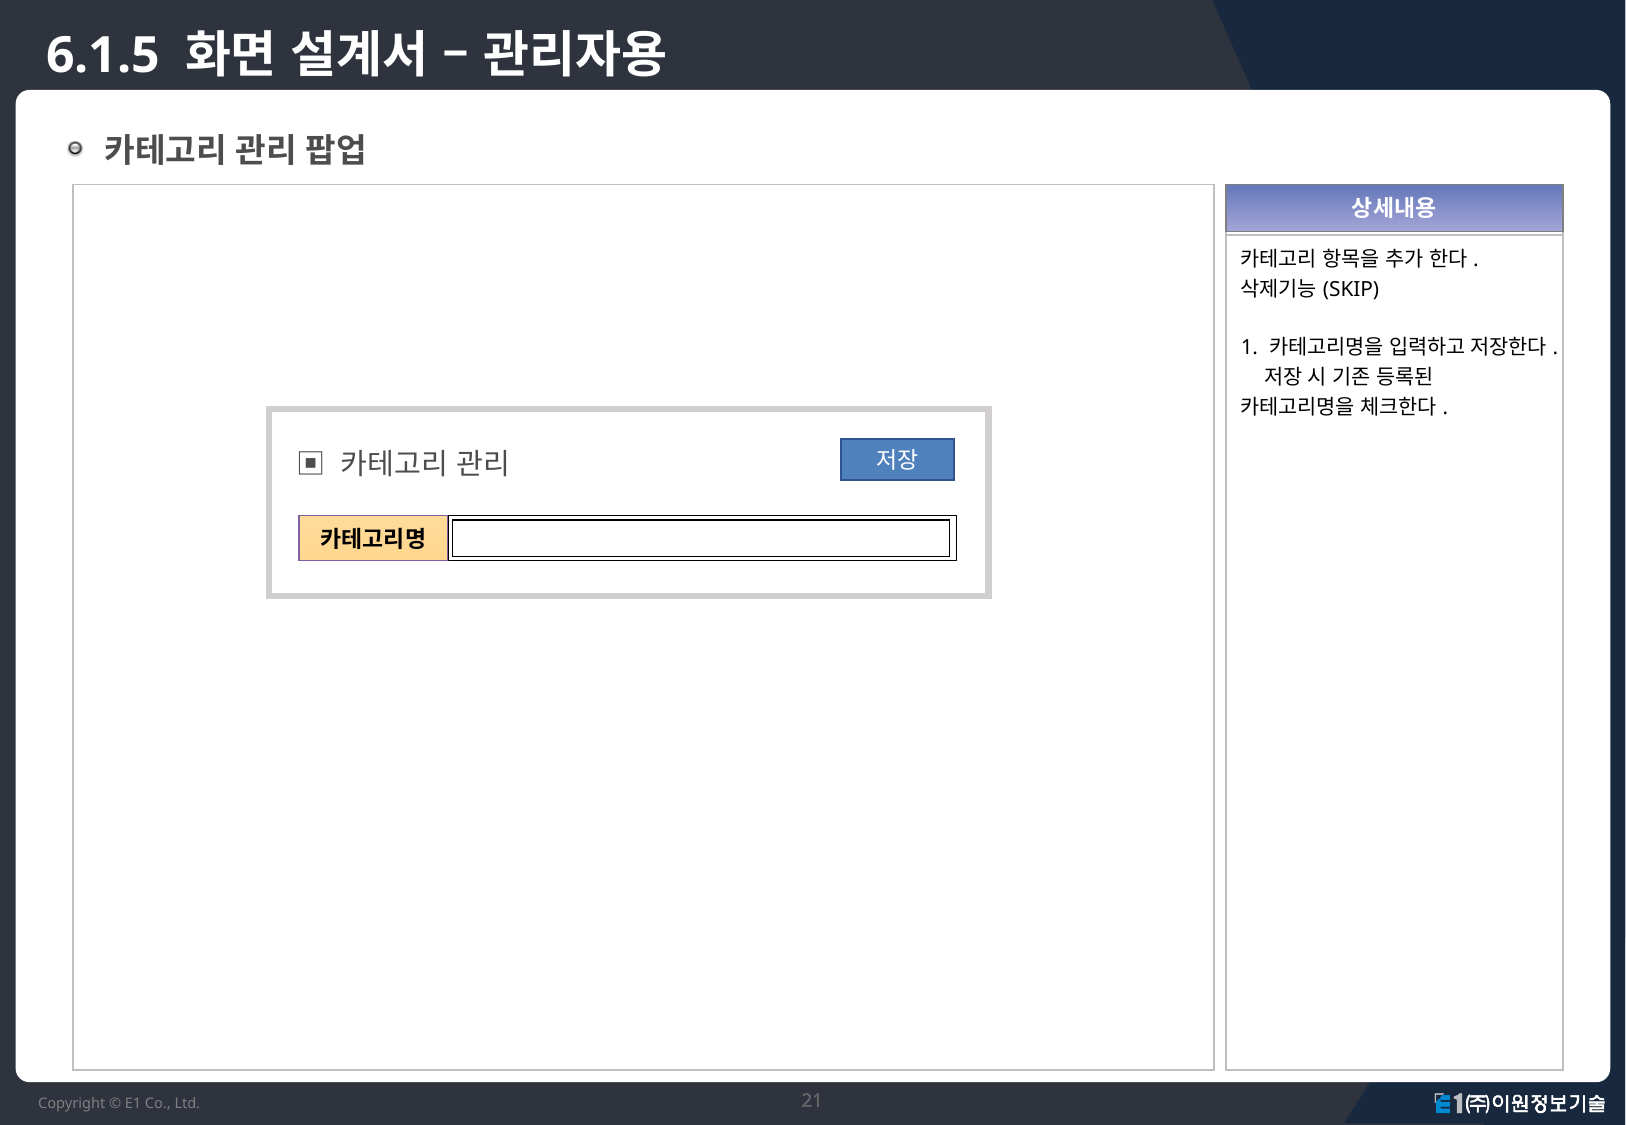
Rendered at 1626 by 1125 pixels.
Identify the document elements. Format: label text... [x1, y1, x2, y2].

title 6.1.5 화면 설계서 – 관리자용 [30, 5, 1465, 99]
text_box [446, 514, 958, 563]
text_box 상세내용 [1225, 184, 1563, 232]
text_box 카테고리 관리 팝업 [51, 123, 898, 177]
text_box 저장 [840, 438, 955, 480]
text_box 21 [712, 1080, 913, 1123]
text_box 카테고리명 [299, 515, 446, 561]
table_header [74, 185, 1213, 1069]
picture [66, 140, 85, 158]
text_box [452, 519, 950, 557]
text_box ▣ 카테고리 관리 [281, 435, 624, 489]
text_box [269, 408, 989, 597]
picture [1434, 1093, 1605, 1114]
table_cell 카테고리 항목을 추가 한다. 삭제기능(SKIP) 1. 카테고리명을 입력하고 저장한다. 저장 시 기존 등록된 카테고리명을 체크한다. [1227, 236, 1562, 1069]
